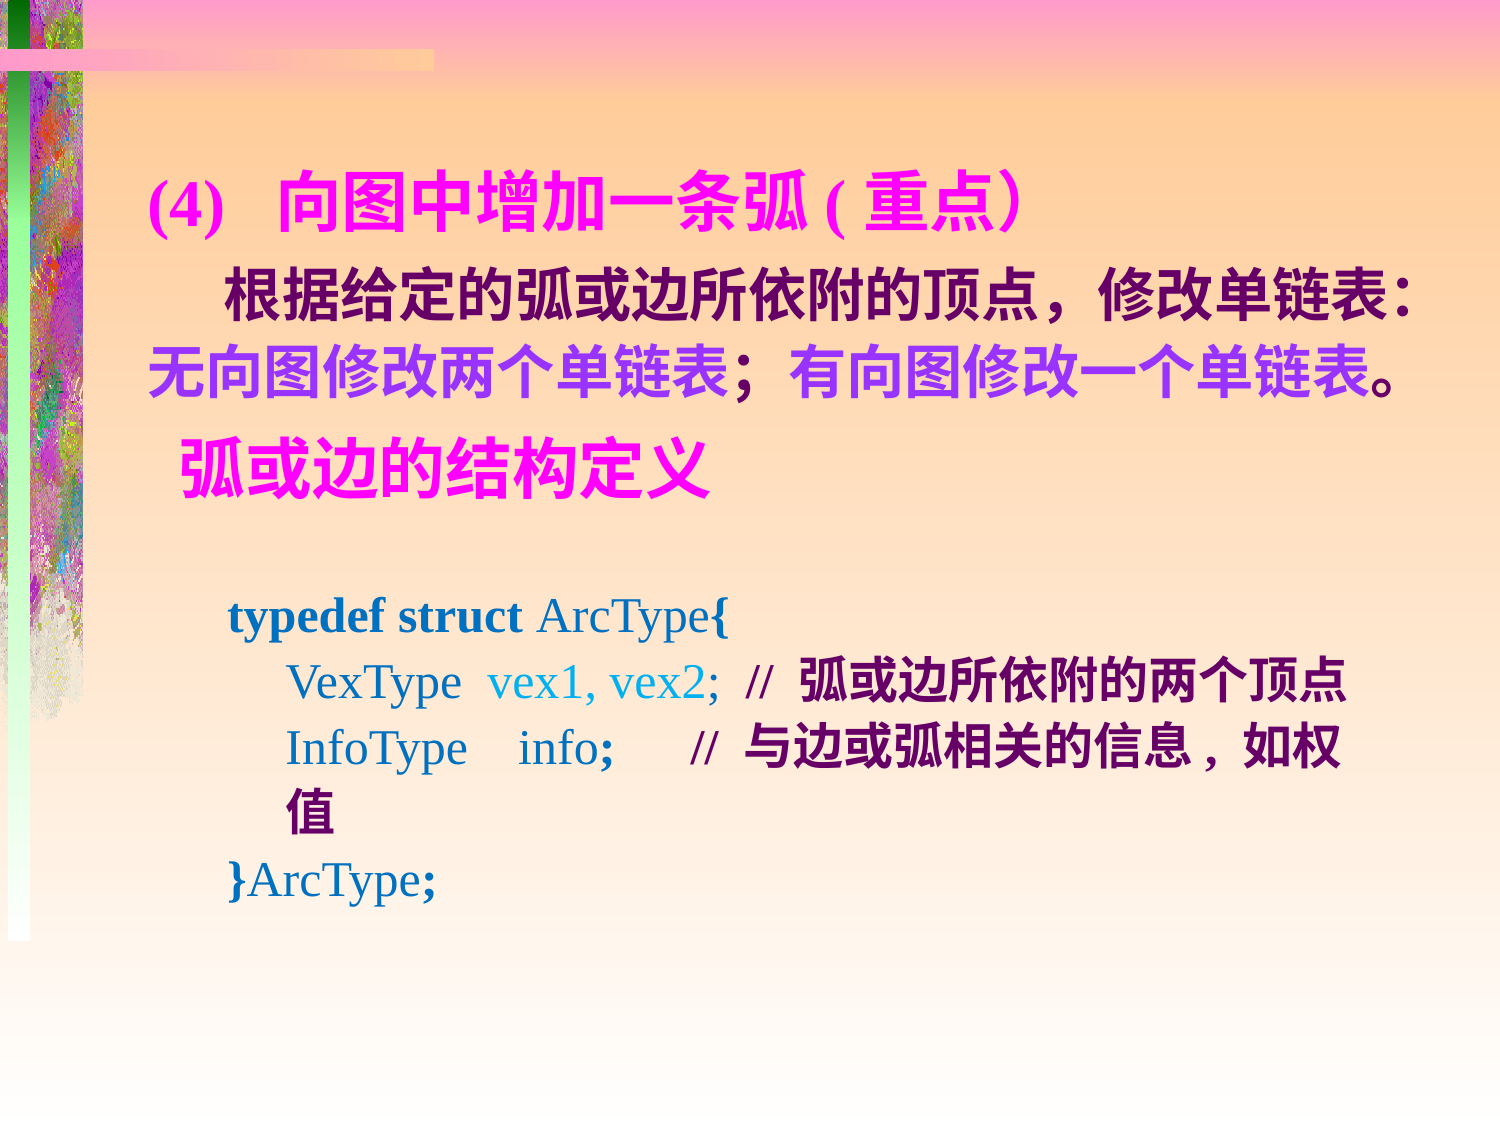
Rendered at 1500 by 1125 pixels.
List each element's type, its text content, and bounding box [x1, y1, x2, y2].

picture [0, 71, 9, 821]
picture [29, 71, 83, 821]
text_box (4) 向图中增加一条弧(重点） 根据给定的弧或边所依附的顶点，修改单链表：无向图修改两个单链表；有向图修改一个单链表。 弧或边的结构定义 [132, 144, 1484, 514]
picture [29, 0, 83, 50]
picture [0, 0, 9, 50]
text_box typedef struct ArcType{ VexType vex1, vex2; // 弧或边所依附的两个顶点 InfoType info; // 与边或弧相关的信息, 如权值 }ArcType; [212, 569, 1404, 914]
